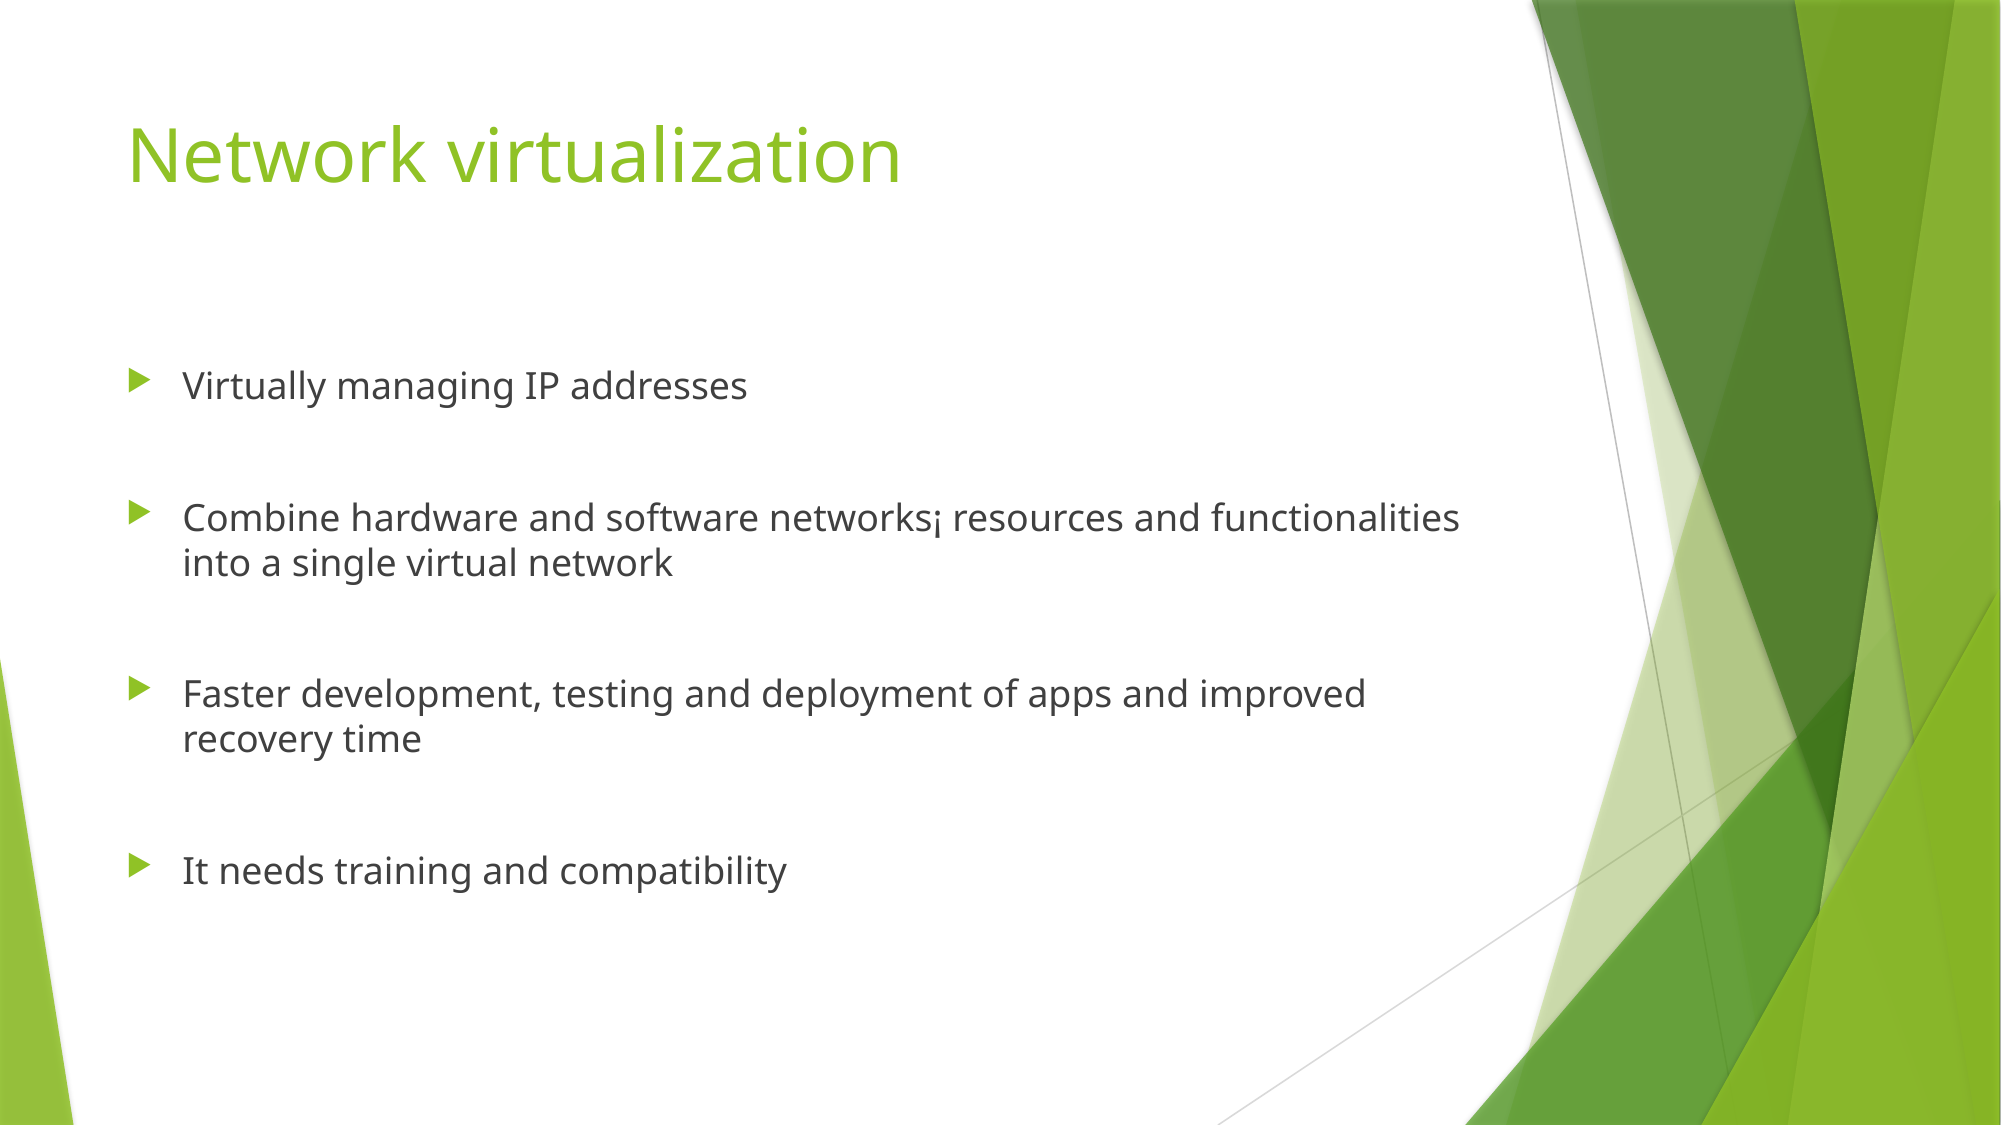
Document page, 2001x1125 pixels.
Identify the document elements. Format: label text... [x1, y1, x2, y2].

title Network virtualization [111, 99, 1522, 317]
list Virtually managing IP addresses Combine hardware and software networks¡ resources and functionalities into a single virtual network Faster development, testing and deployment of apps and improved recovery time It needs training and compatibility [111, 354, 1522, 992]
